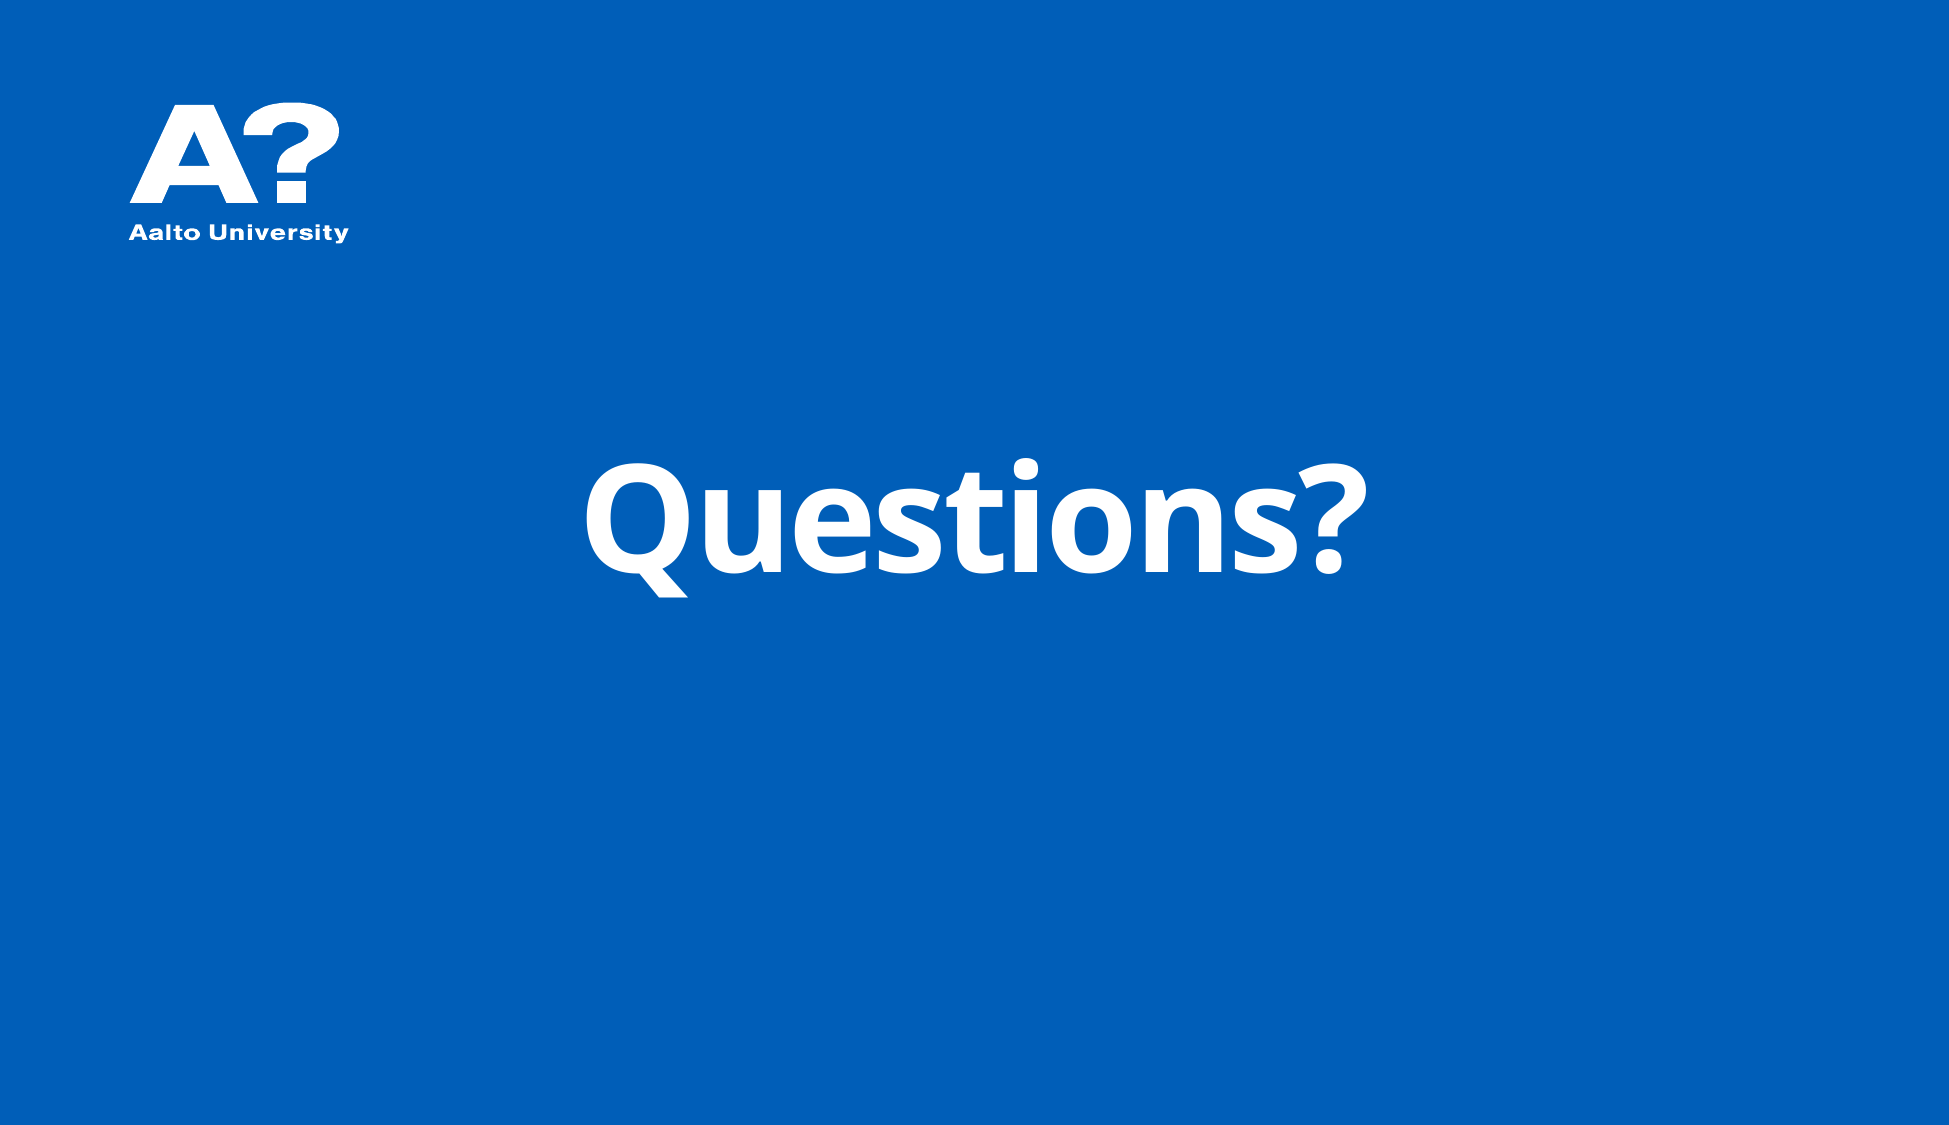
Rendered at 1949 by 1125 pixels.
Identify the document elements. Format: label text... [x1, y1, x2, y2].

title Questions? [124, 313, 1825, 746]
